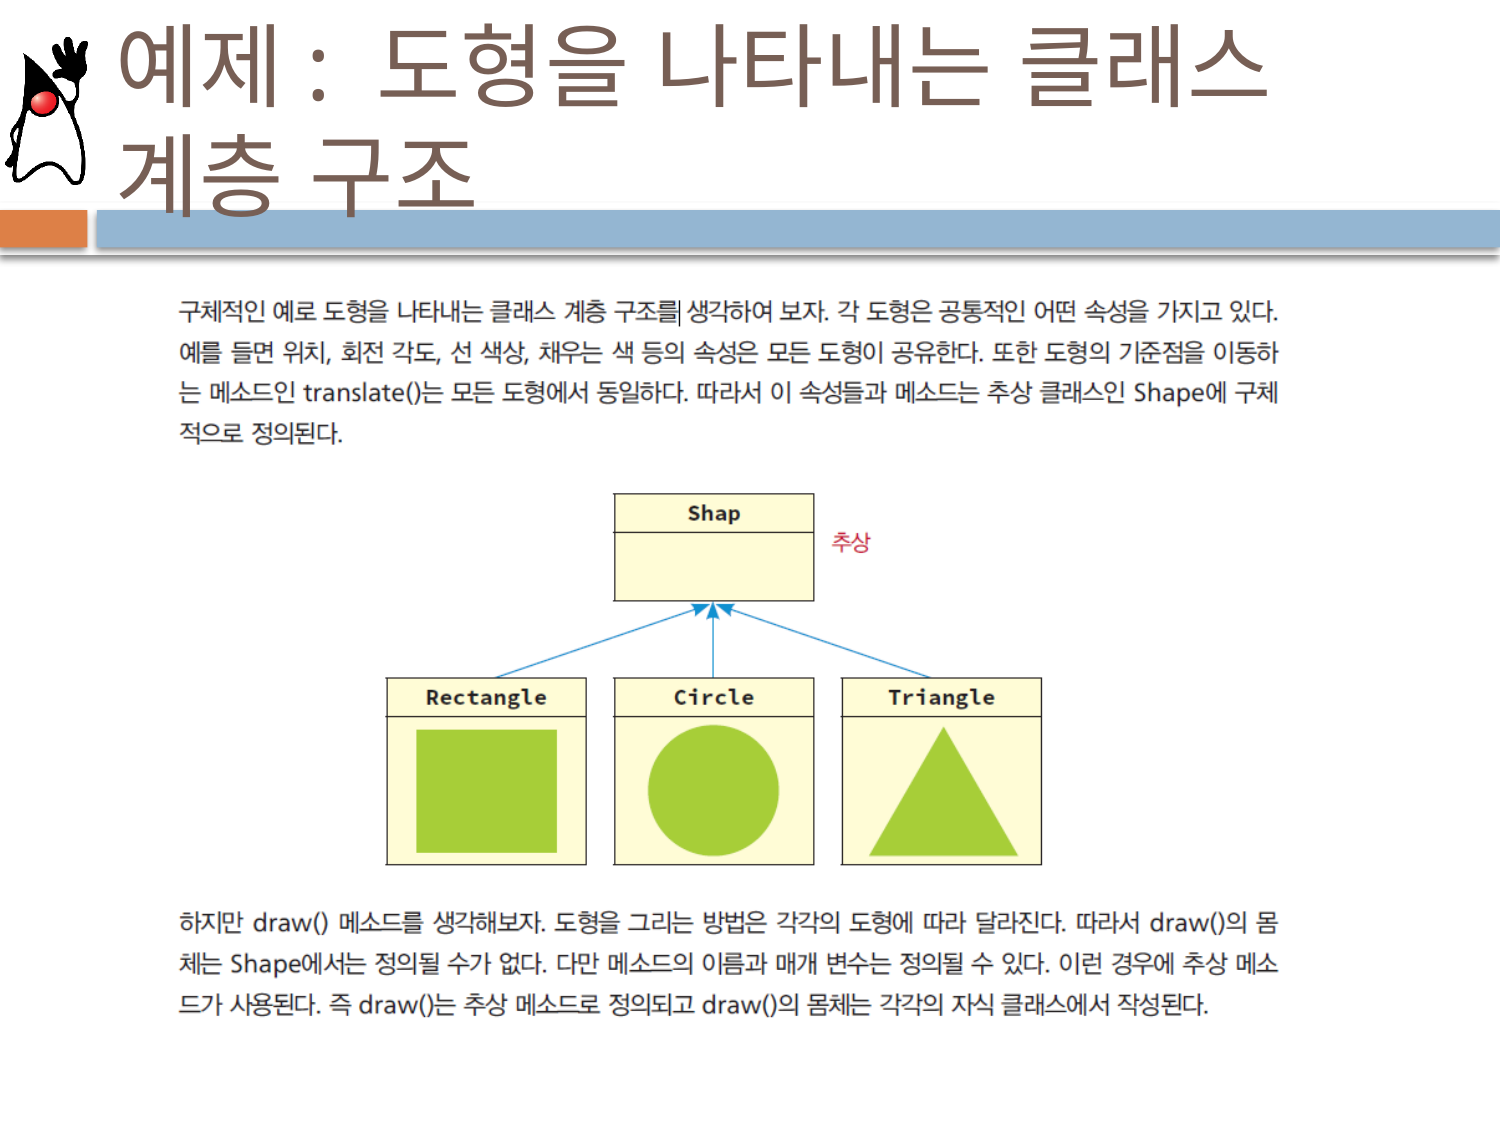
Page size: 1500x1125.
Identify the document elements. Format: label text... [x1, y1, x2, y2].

picture [5, 37, 88, 185]
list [163, 282, 1287, 1021]
title 예제: 도형을 나타내는 클래스 계층 구조 [100, 37, 1438, 200]
